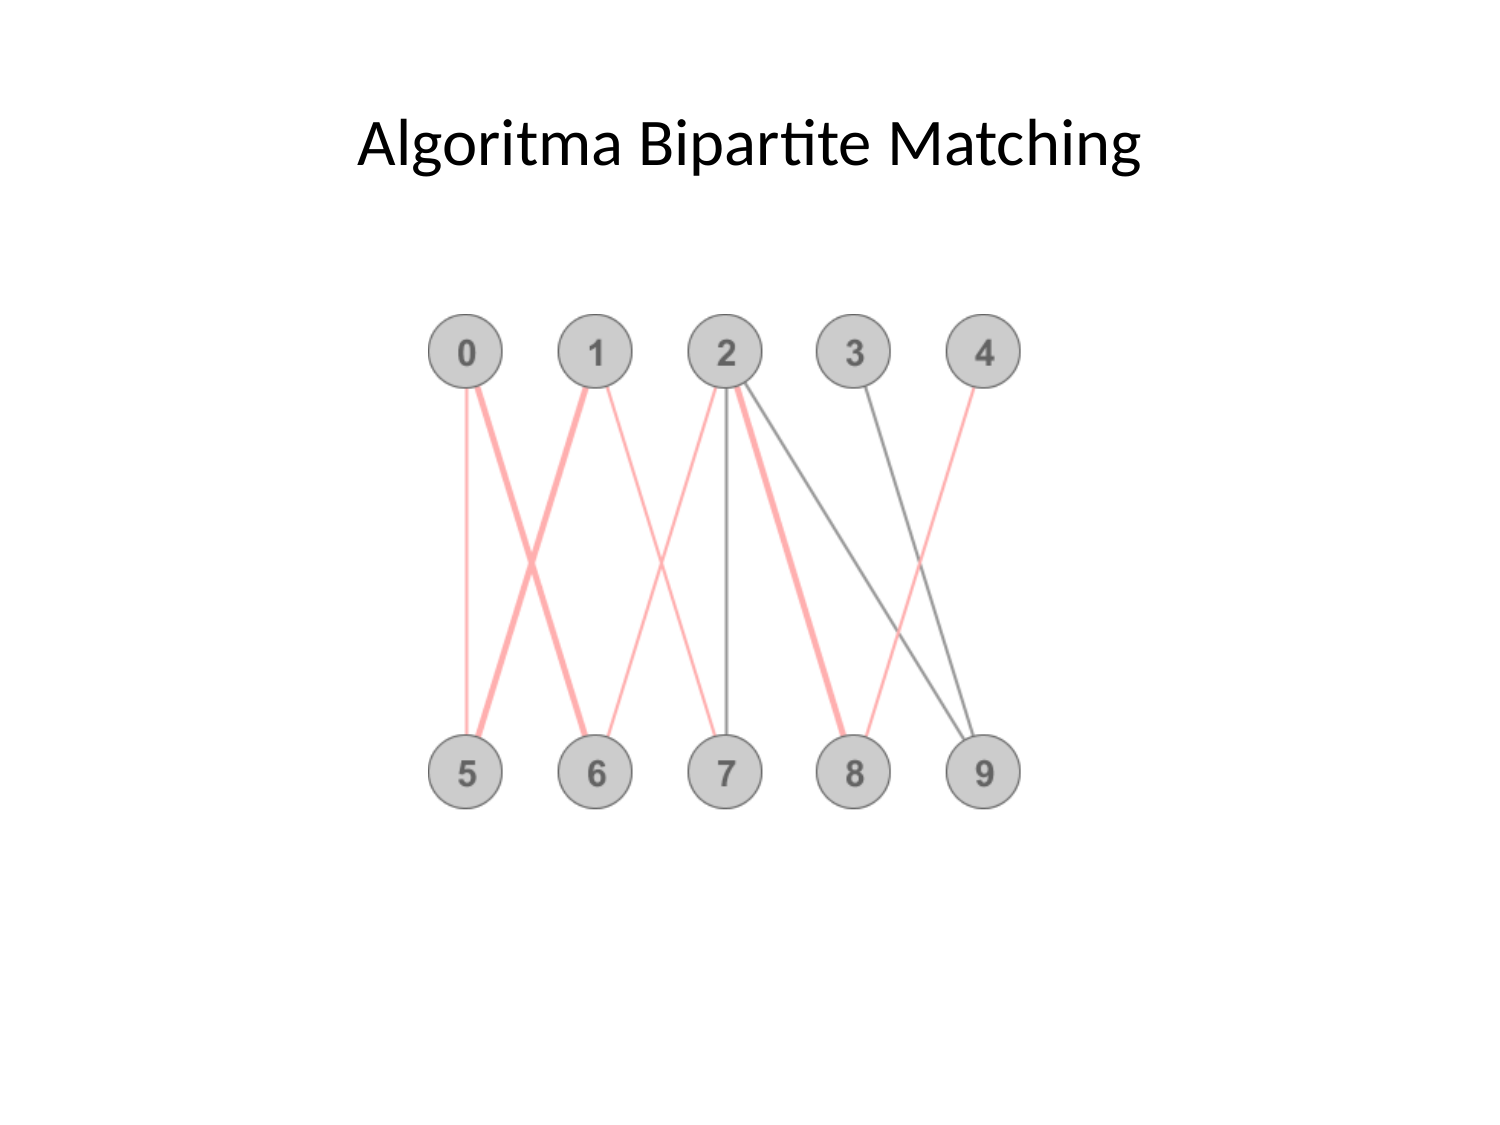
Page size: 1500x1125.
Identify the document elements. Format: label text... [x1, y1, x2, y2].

picture [427, 314, 1024, 811]
title Algoritma Bipartite Matching [75, 45, 1425, 233]
